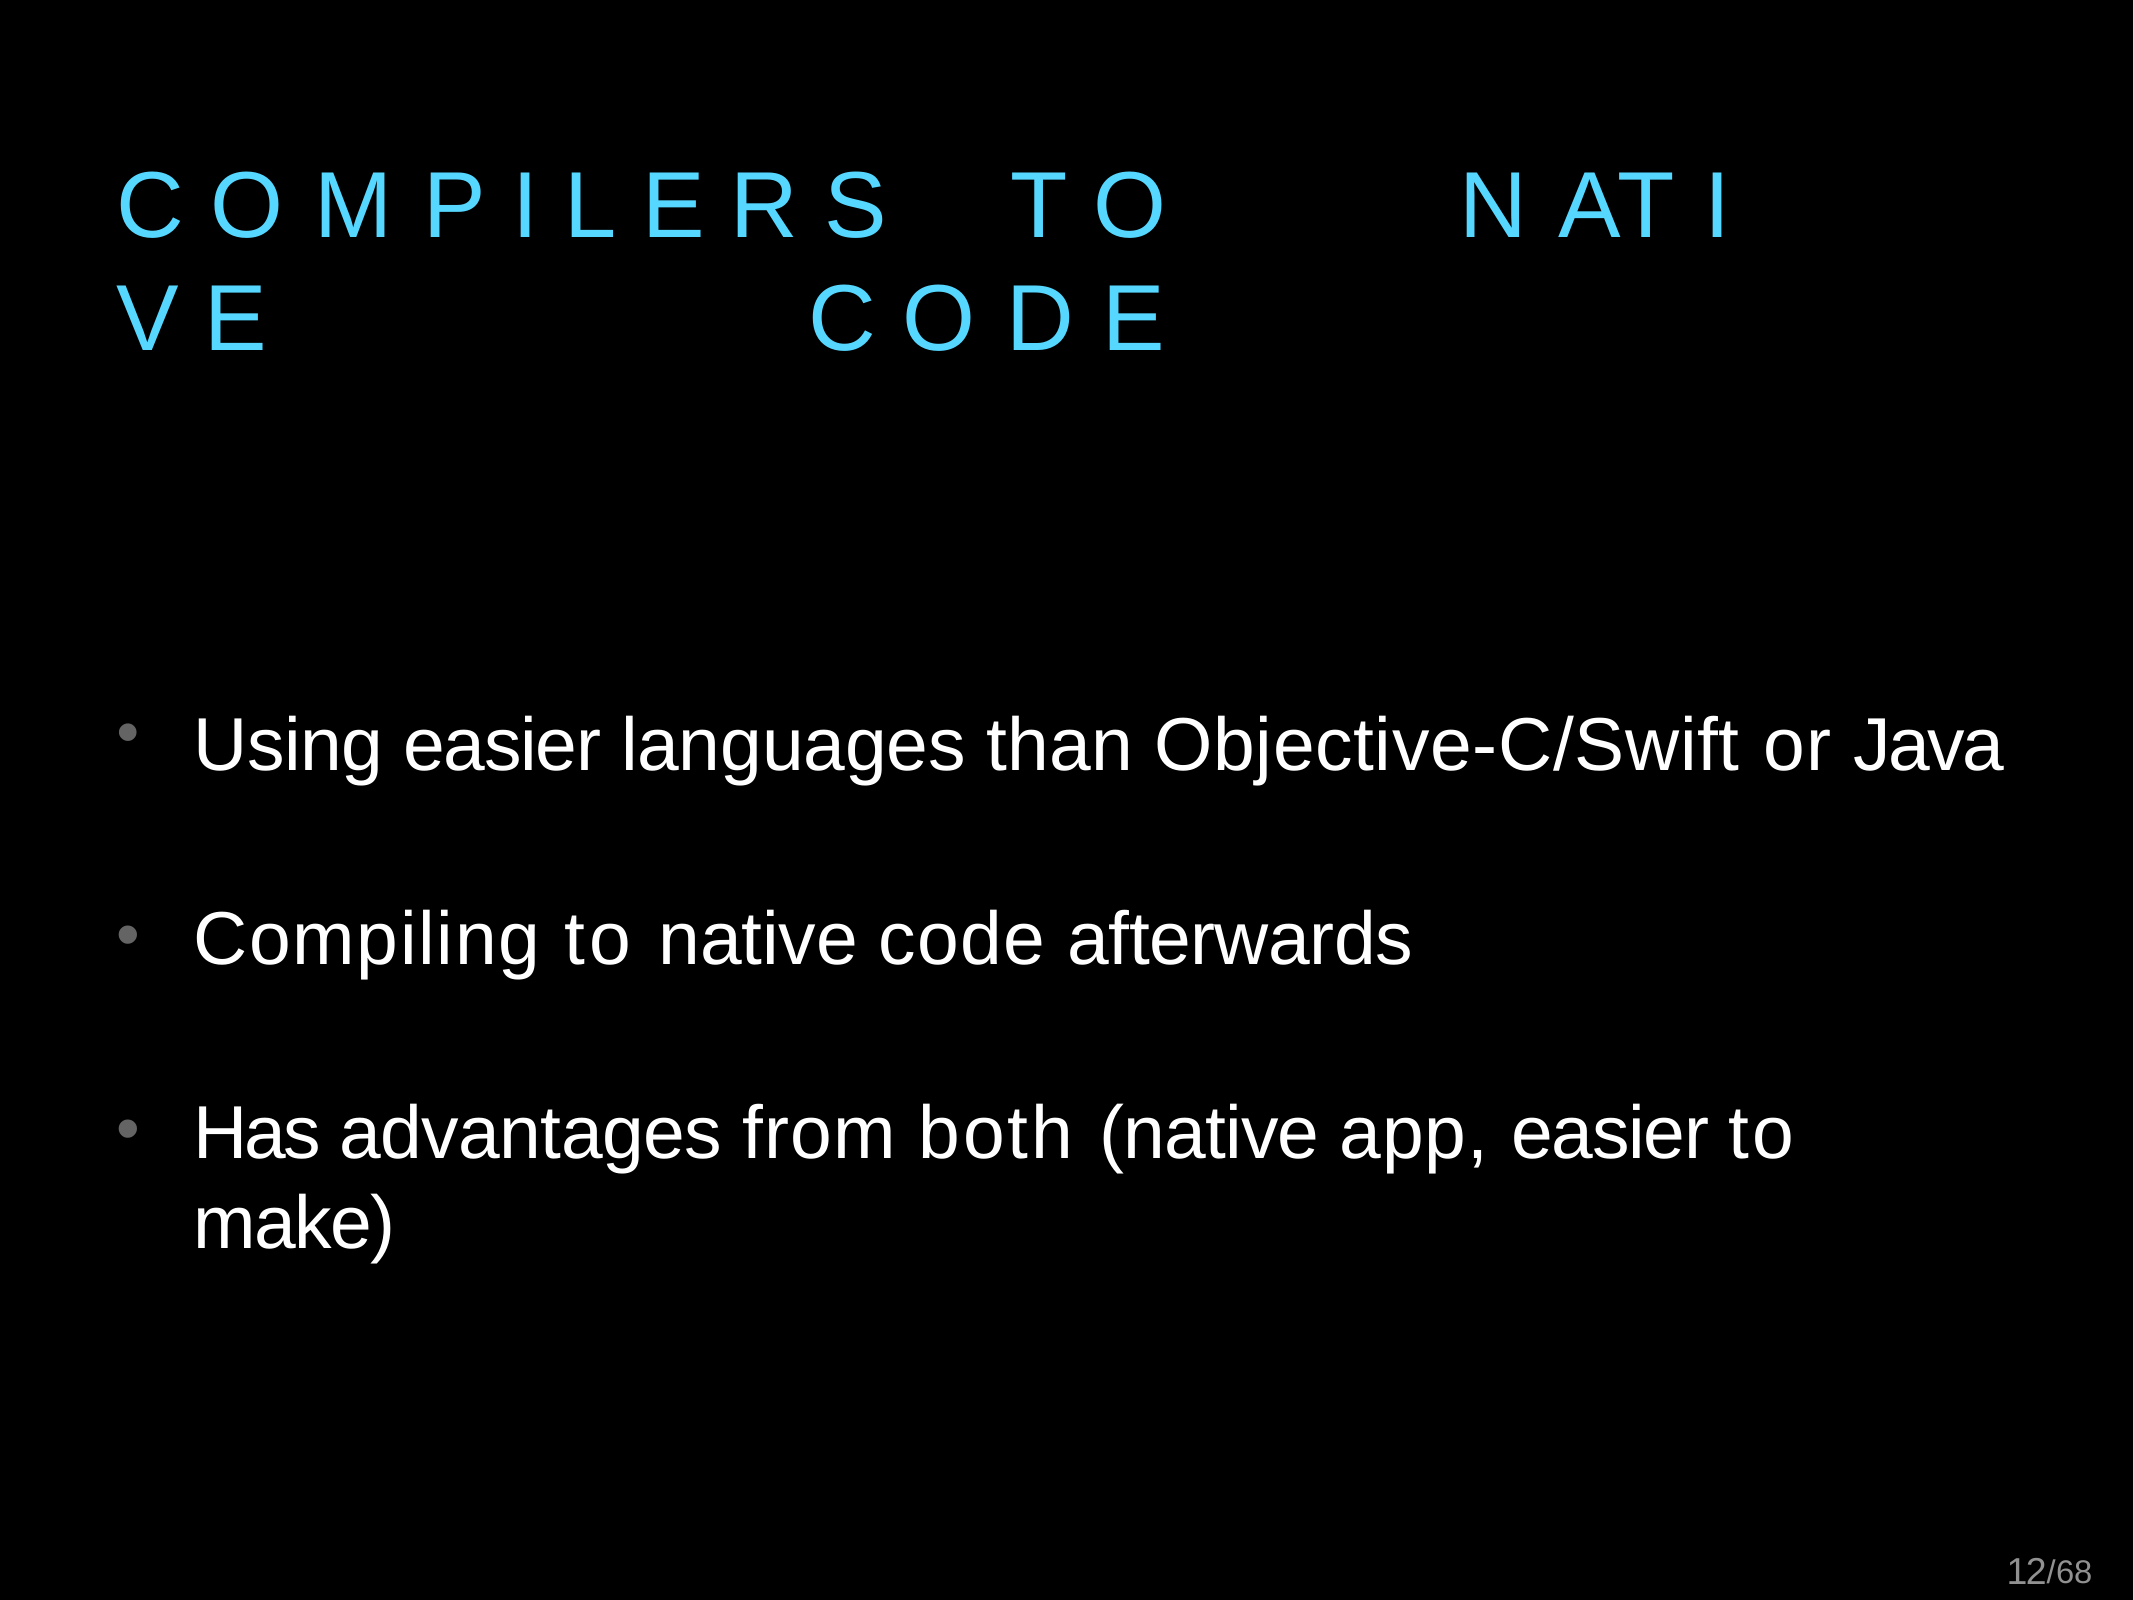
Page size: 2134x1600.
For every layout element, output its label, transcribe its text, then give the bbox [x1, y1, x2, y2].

text_box Using easier languages than Objective-C/Swift or Java Compiling to native code afterwards Has advantages from both (native app, easier to make) [114, 693, 2009, 1264]
title C O M P I L E R S T O N AT I V E C O D E [114, 141, 1775, 411]
slide_number 12/68 [2002, 1524, 2101, 1600]
